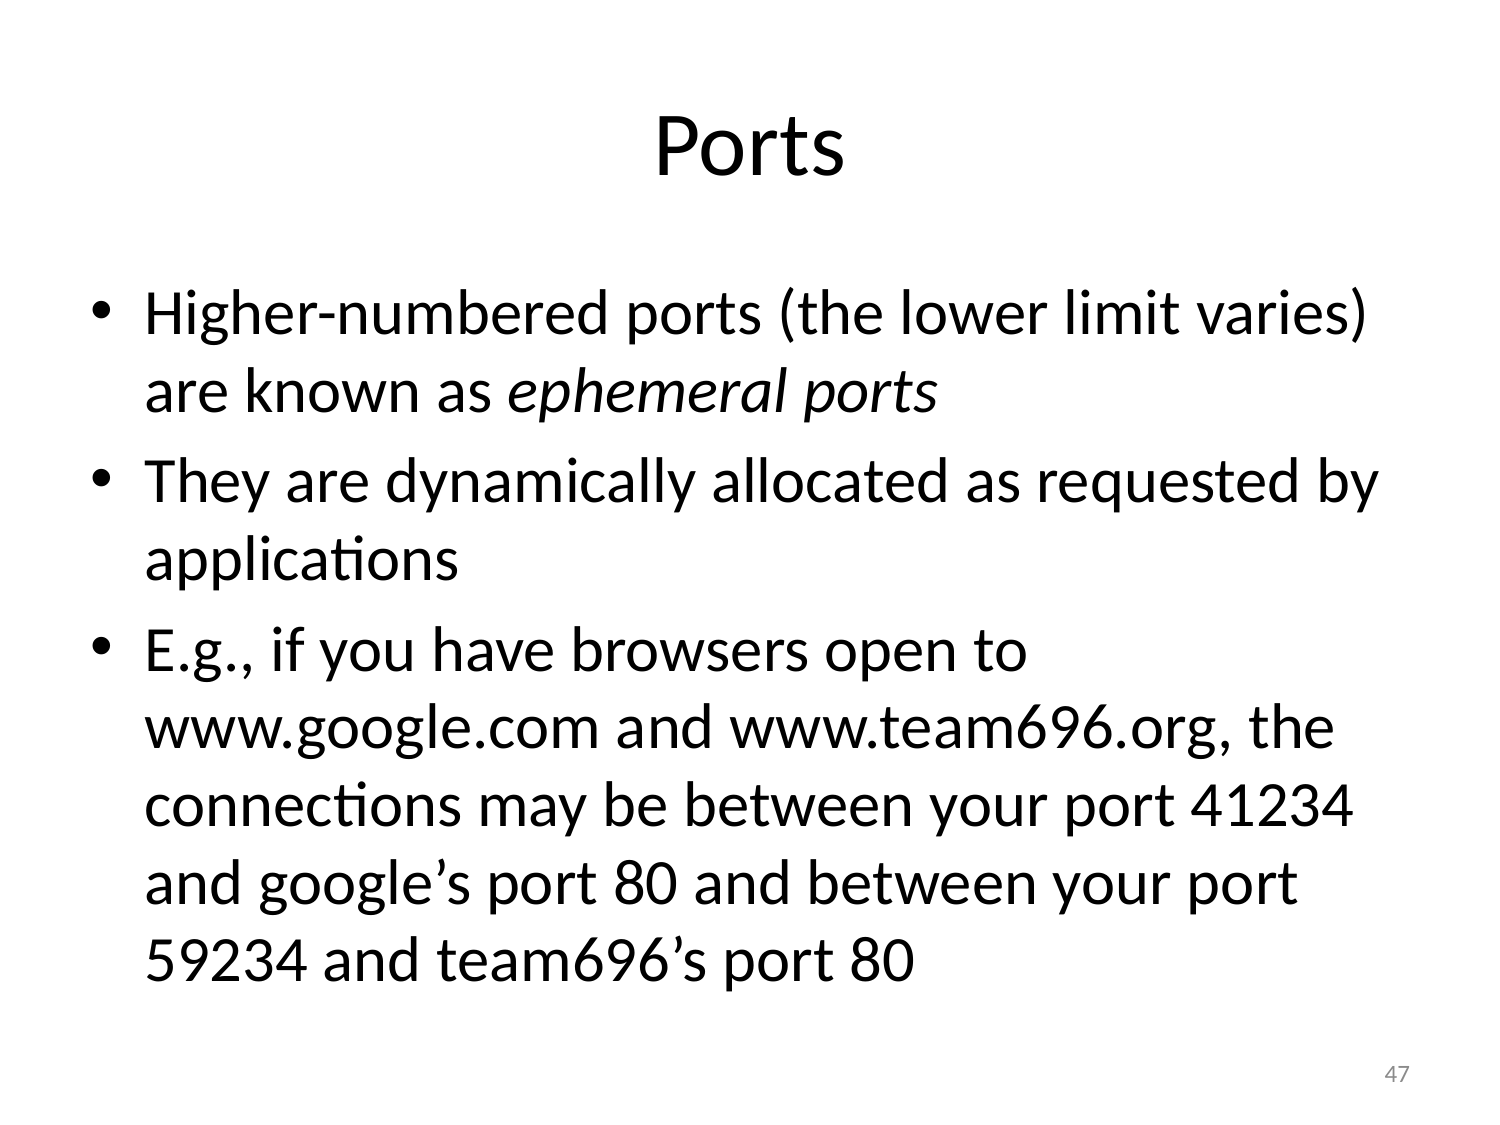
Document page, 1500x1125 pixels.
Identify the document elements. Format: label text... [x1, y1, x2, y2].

title Ports [75, 45, 1425, 233]
slide_number 47 [1074, 1042, 1425, 1103]
list Higher-numbered ports (the lower limit varies) are known as ephemeral ports They are dynamically allocated as requested by applications E.g., if you have browsers open to www.google.com and www.team696.org, the connections may be between your port 41234 and google’s port 80 and between your port 59234 and team696’s port 80 [75, 262, 1425, 1005]
